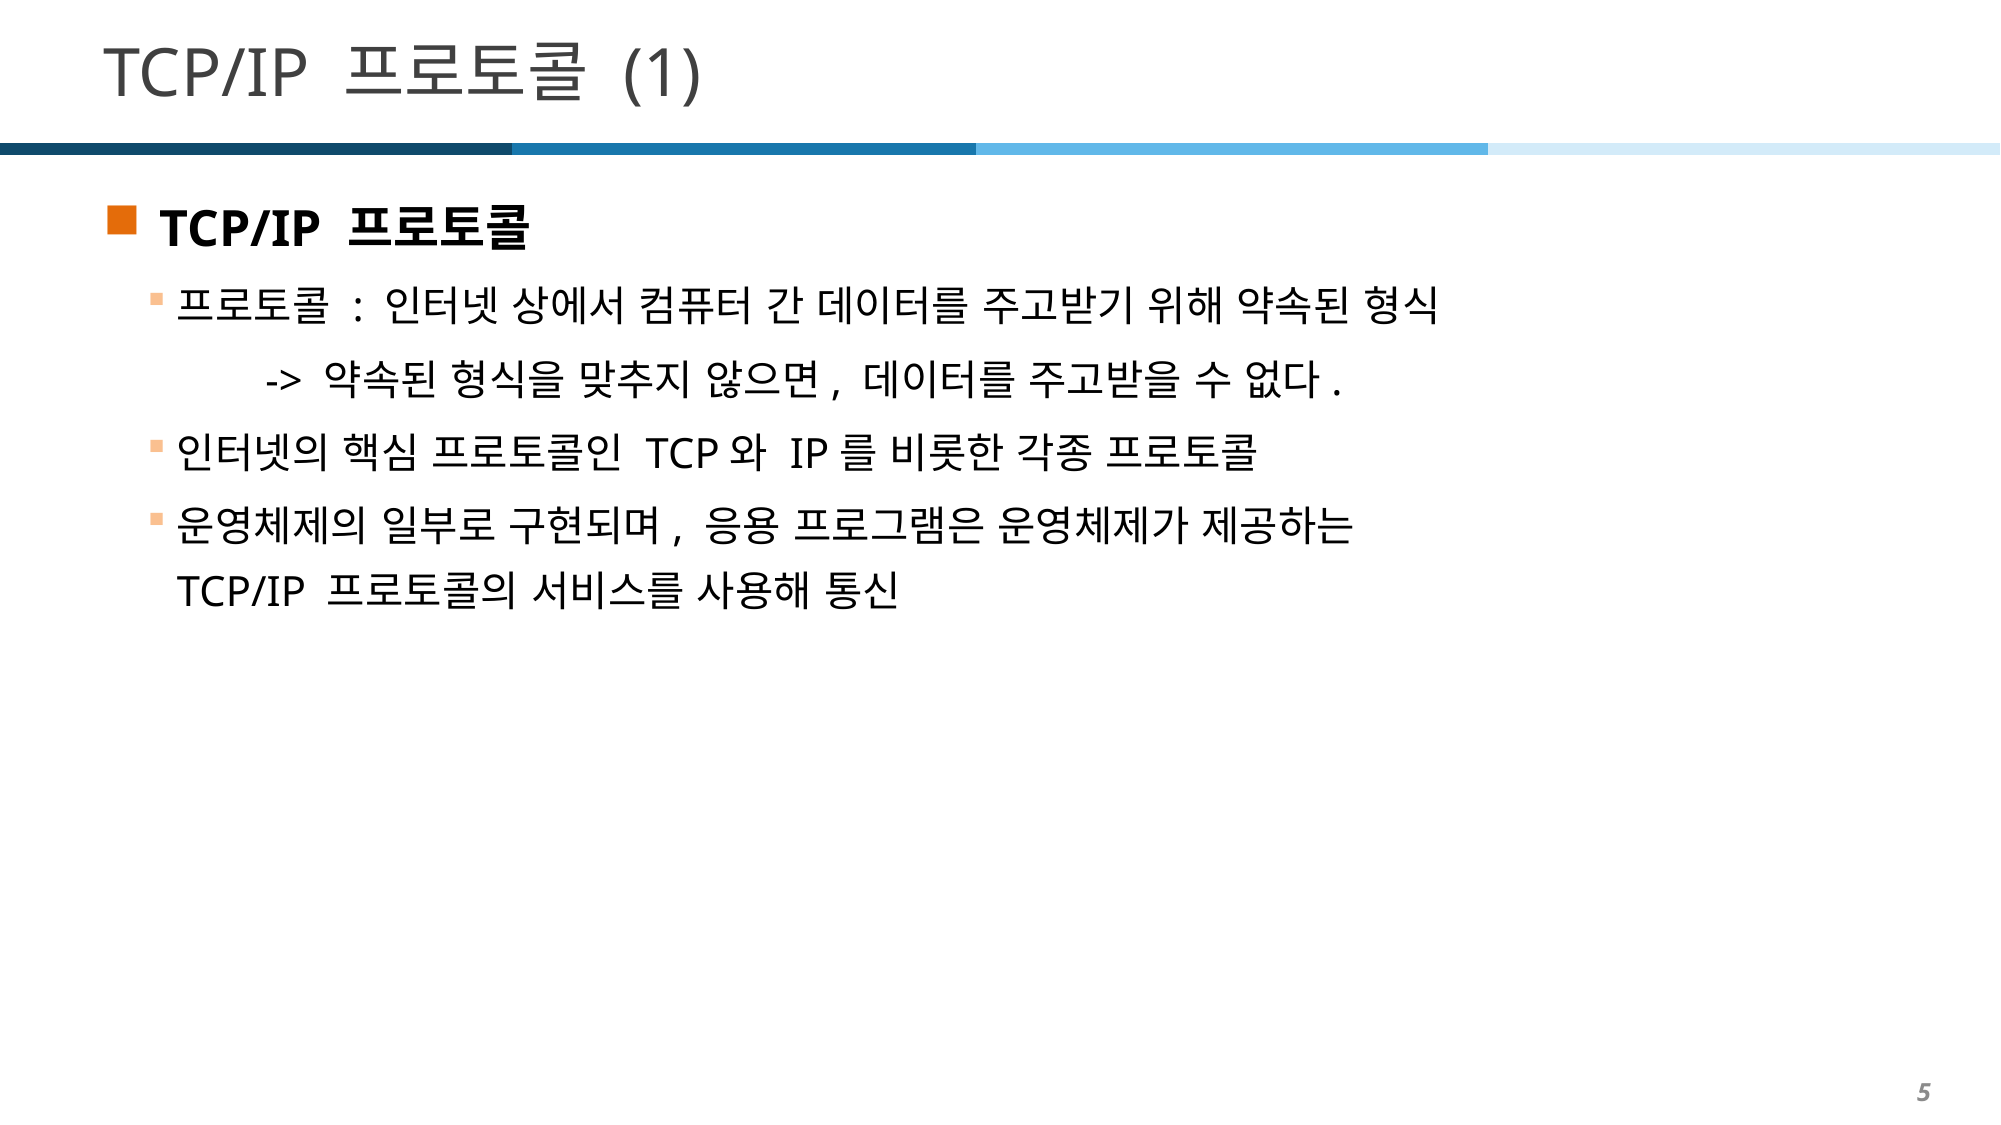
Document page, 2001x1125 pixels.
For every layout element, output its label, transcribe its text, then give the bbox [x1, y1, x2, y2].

list TCP/IP 프로토콜 프로토콜 : 인터넷 상에서 컴퓨터 간 데이터를 주고받기 위해 약속된 형식 -> 약속된 형식을 맞추지 않으면, 데이터를 주고받을 수 없다. 인터넷의 핵심 프로토콜인 TCP와 IP를 비롯한 각종 프로토콜 운영체제의 일부로 구현되며, 응용 프로그램은 운영체제가 제공하는 TCP/IP 프로토콜의 서비스를 사용해 통신 [88, 176, 1920, 1083]
title TCP/IP 프로토콜 (1) [88, 18, 1920, 122]
